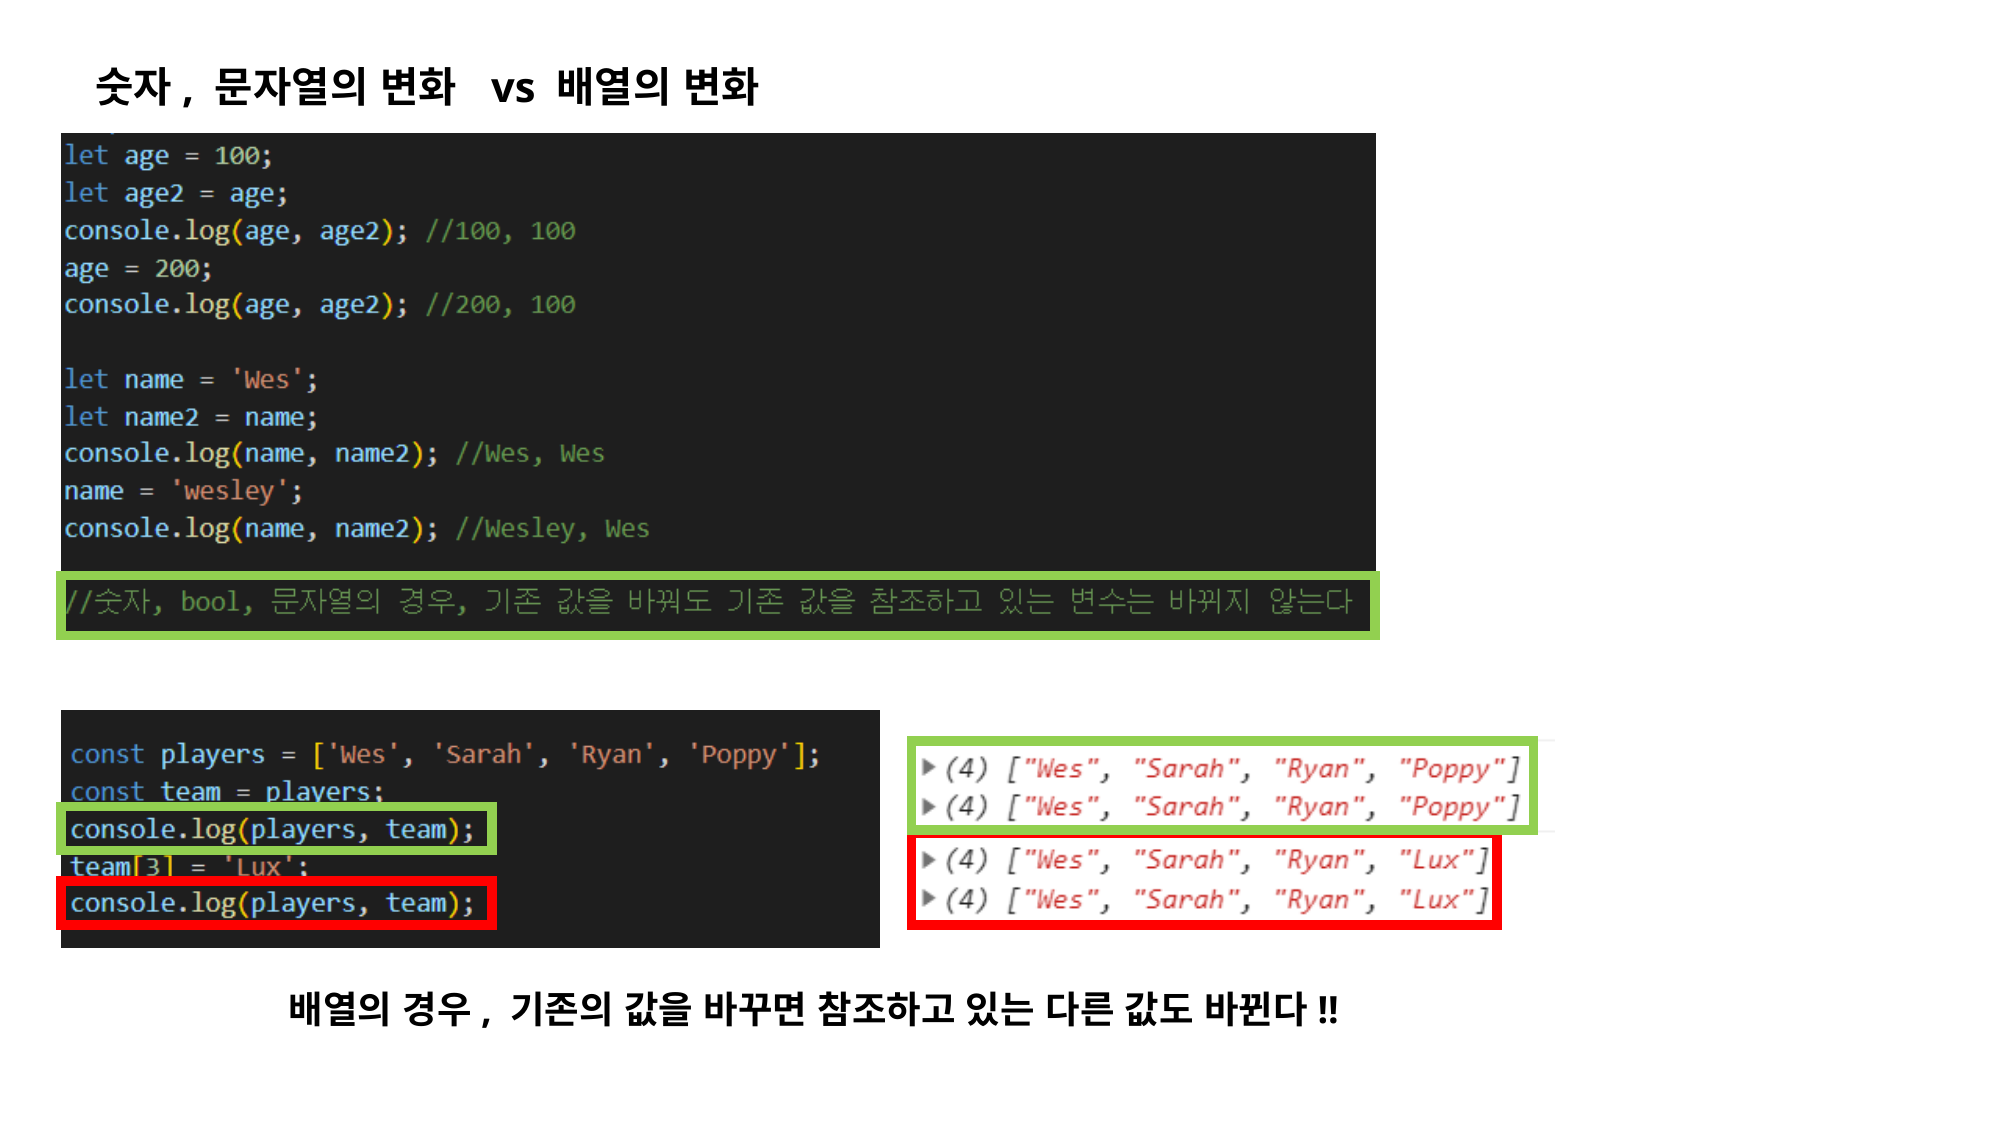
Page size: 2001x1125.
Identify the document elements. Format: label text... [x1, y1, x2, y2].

text_box 배열의 경우, 기존의 값을 바꾸면 참조하고 있는 다른 값도 바뀐다!! [274, 978, 1354, 1038]
picture [911, 736, 1555, 922]
text_box [910, 833, 1498, 926]
text_box 숫자, 문자열의 변화 vs 배열의 변화 [80, 53, 776, 119]
picture [61, 710, 880, 948]
picture [61, 133, 1376, 636]
